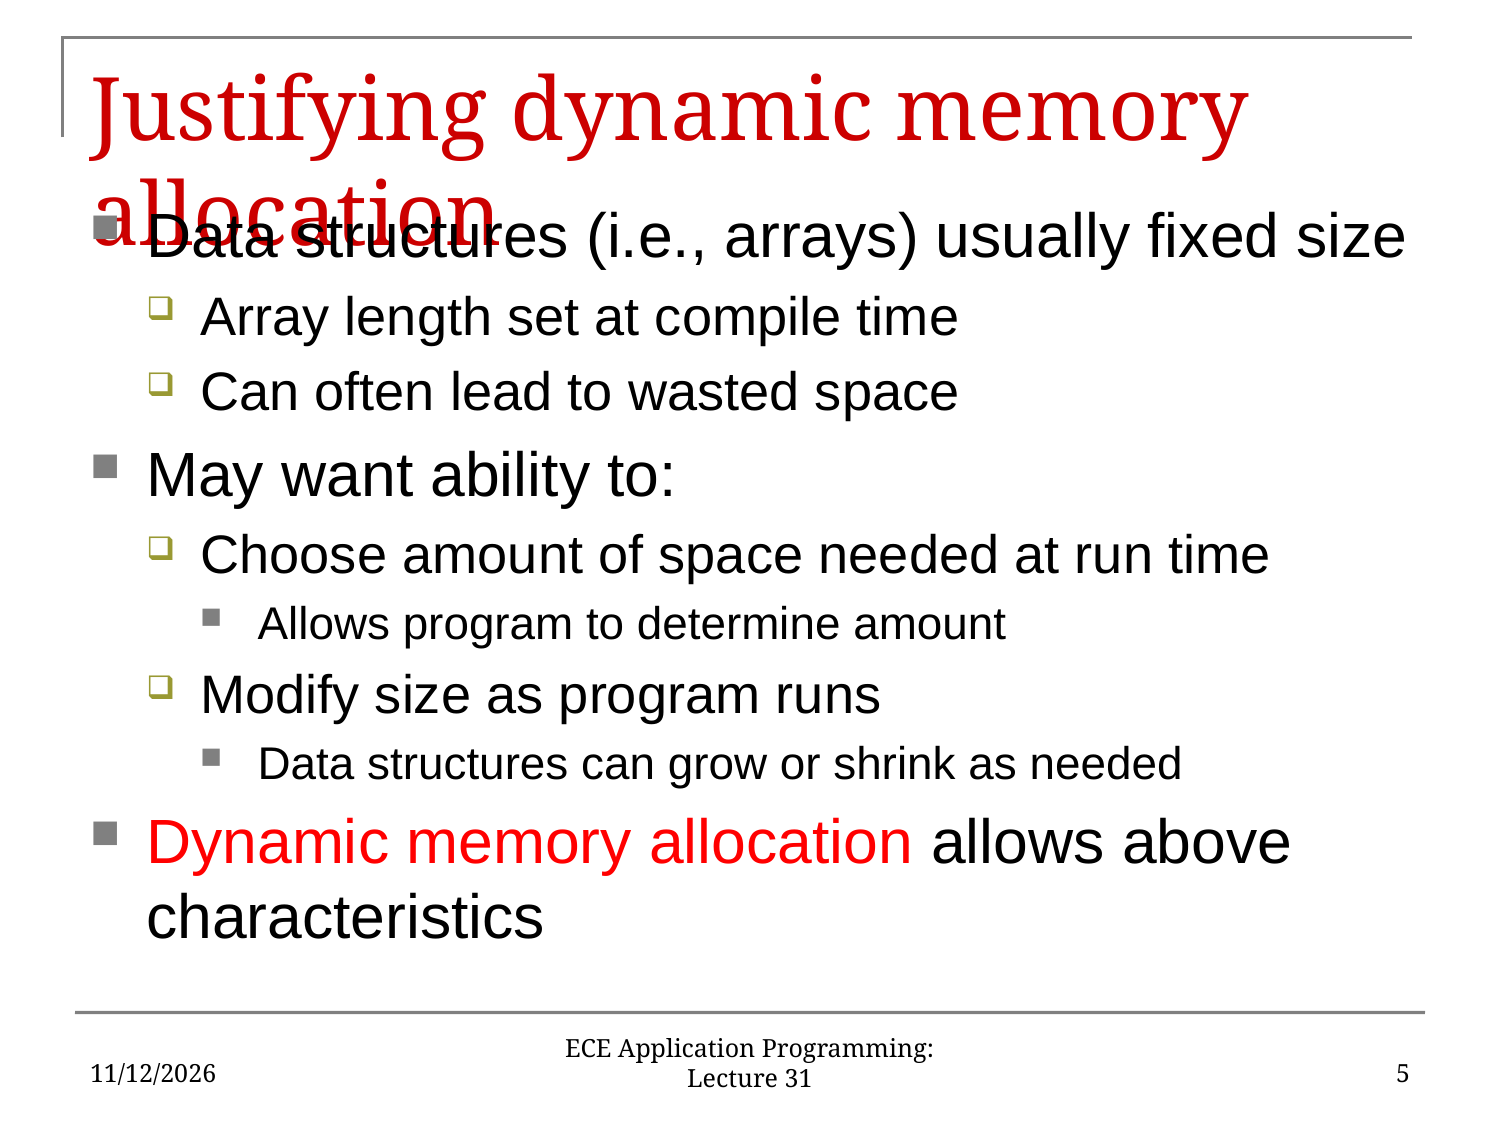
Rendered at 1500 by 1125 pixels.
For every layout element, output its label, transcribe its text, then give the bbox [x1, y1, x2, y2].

slide_number 5 [1074, 1023, 1426, 1100]
title Justifying dynamic memory allocation [75, 45, 1425, 163]
list Data structures (i.e., arrays) usually fixed size Array length set at compile time Can often lead to wasted space May want ability to: Choose amount of space needed at run time Allows program to determine amount Modify size as program runs Data structures can grow or shrink as needed Dynamic memory allocation allows above characteristics [75, 187, 1425, 1006]
footer ECE Application Programming: Lecture 31 [512, 1024, 988, 1101]
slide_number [74, 1023, 426, 1100]
